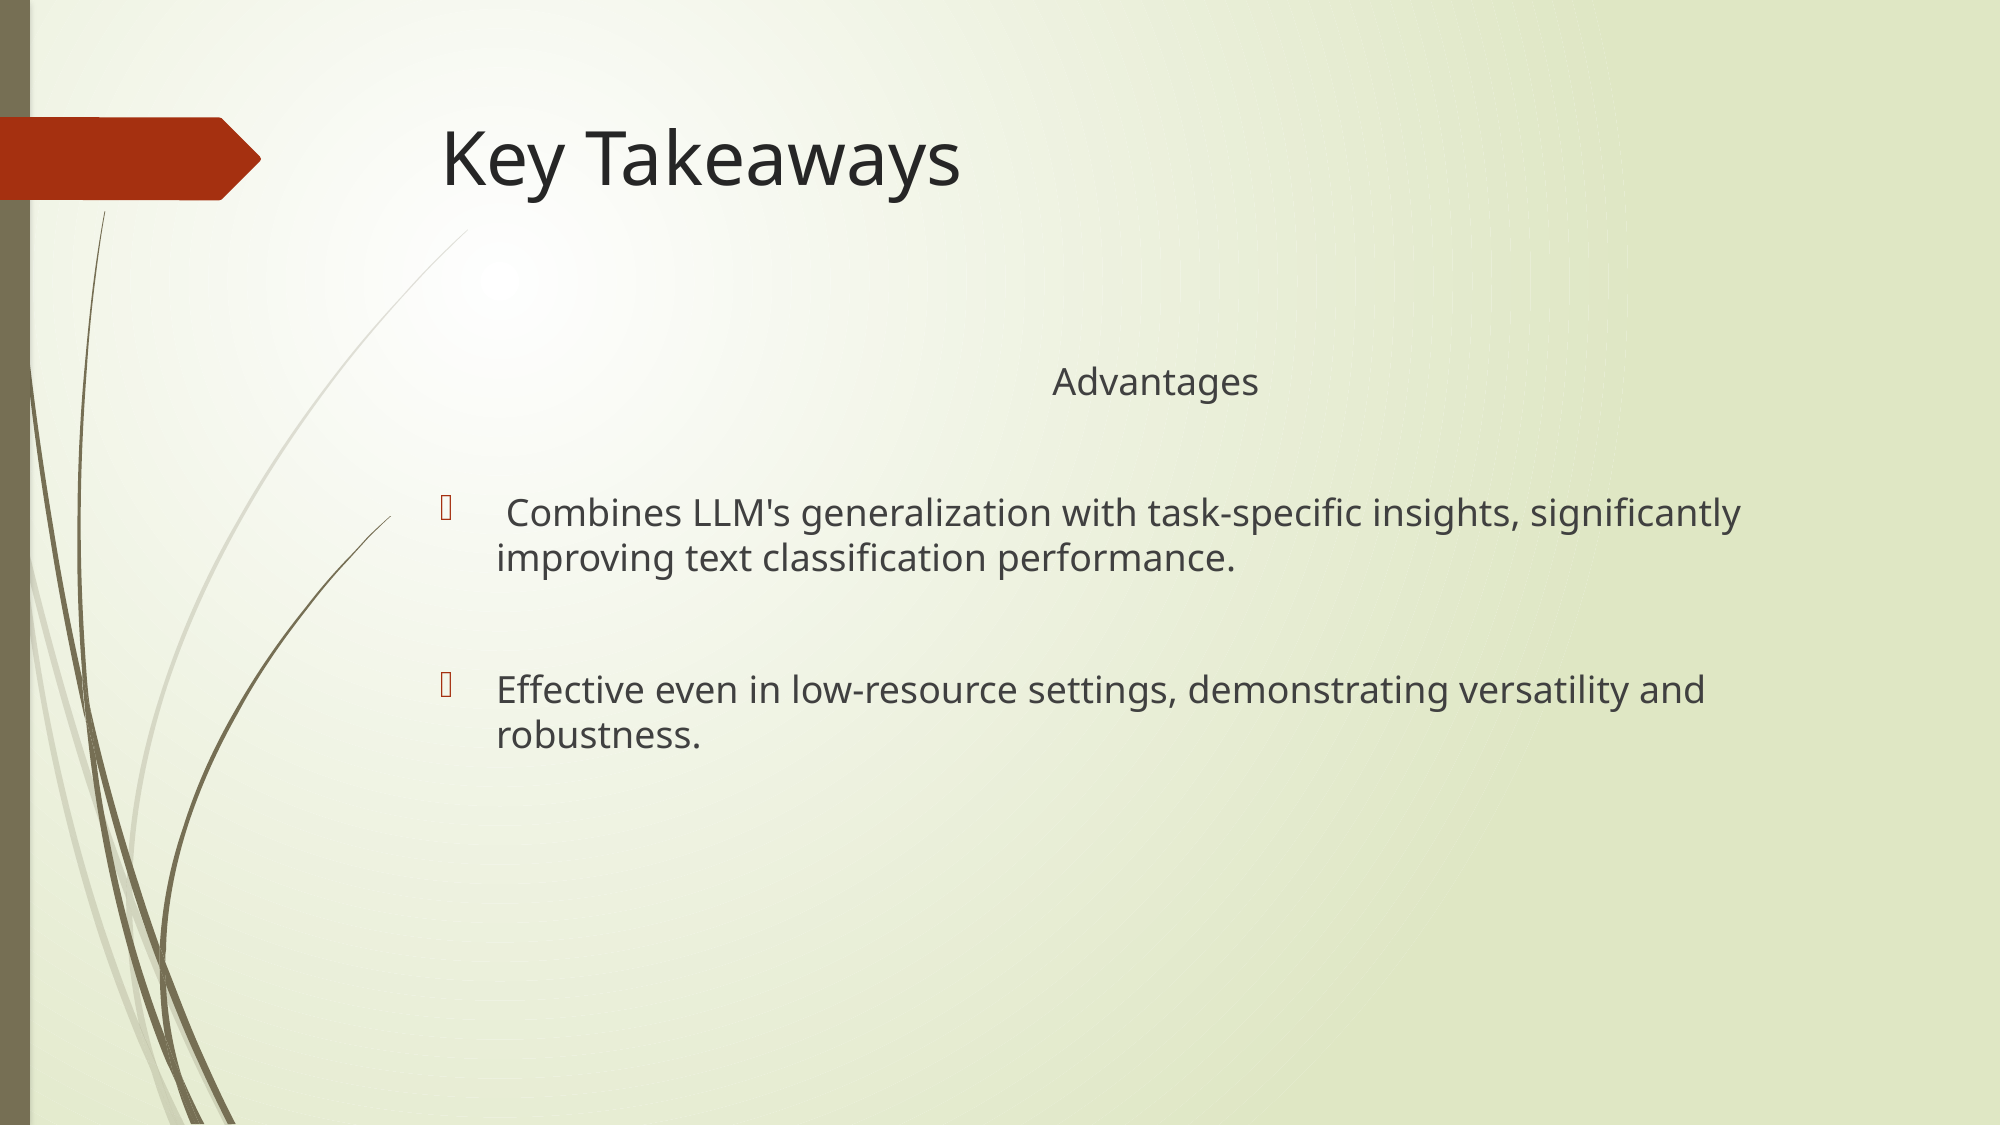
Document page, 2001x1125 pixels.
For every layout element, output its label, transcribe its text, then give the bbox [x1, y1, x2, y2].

list Advantages Combines LLM's generalization with task-specific insights, significantly improving text classification performance. Effective even in low-resource settings, demonstrating versatility and robustness. [424, 350, 1888, 970]
title Key Takeaways [425, 102, 1888, 313]
